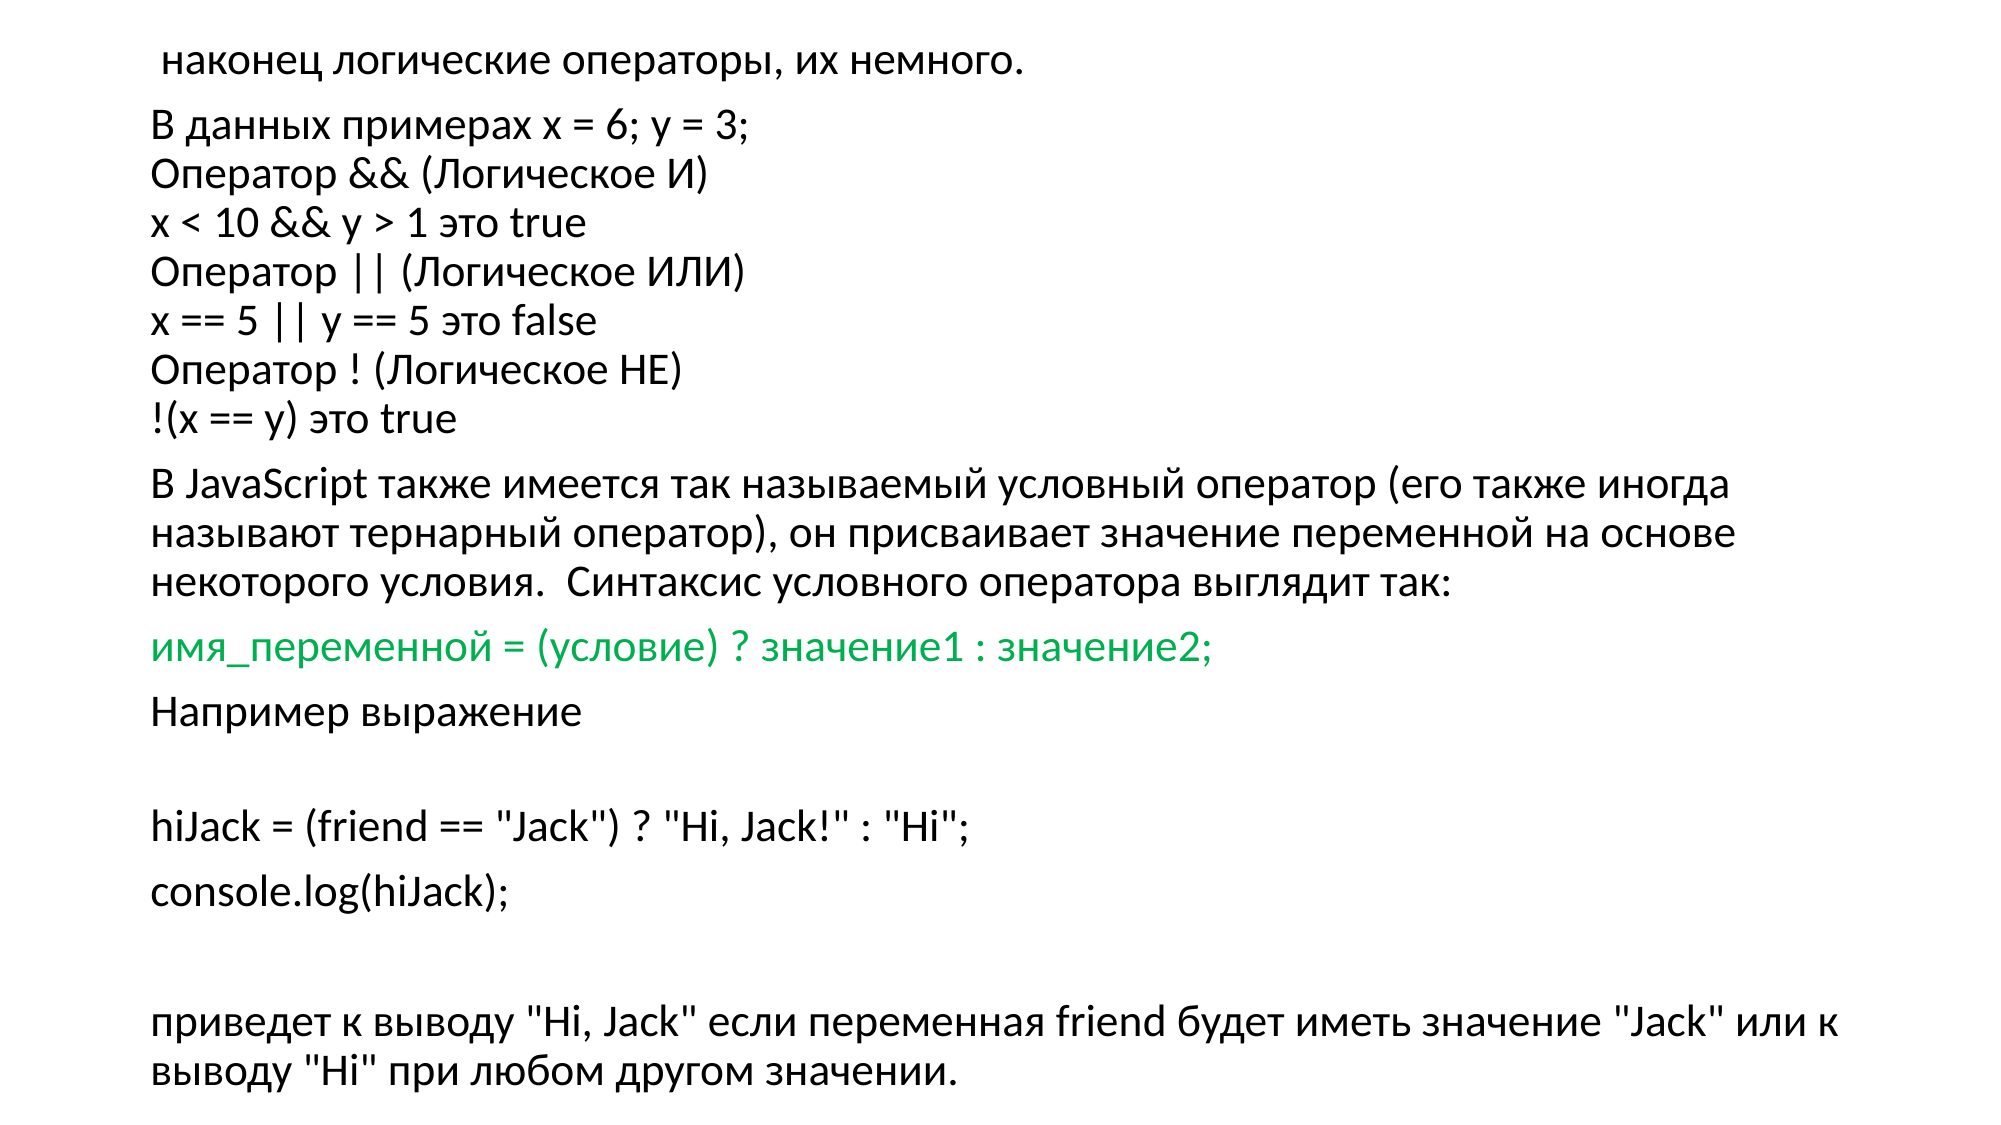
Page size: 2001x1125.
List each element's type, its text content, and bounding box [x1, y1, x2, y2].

list наконец логические операторы, их немного. В данных примерах x = 6; y = 3; Оператор && (Логическое И) x < 10 && y > 1 это true Оператор || (Логическое ИЛИ) x == 5 || y == 5 это false Оператор ! (Логическое НЕ) !(x == y) это true В JavaScript также имеется так называемый условный оператор (его также иногда называют тернарный оператор), он присваивает значение переменной на основе некоторого условия. Синтаксис условного оператора выглядит так: имя_переменной = (условие) ? значение1 : значение2; Например выражение hiJack = (friend == "Jack") ? "Hi, Jack!" : "Hi"; console.log(hiJack); приведет к выводу "Hi, Jack" если переменная friend будет иметь значение "Jack" или к выводу "Hi" при любом другом значении. [135, 27, 1861, 1108]
